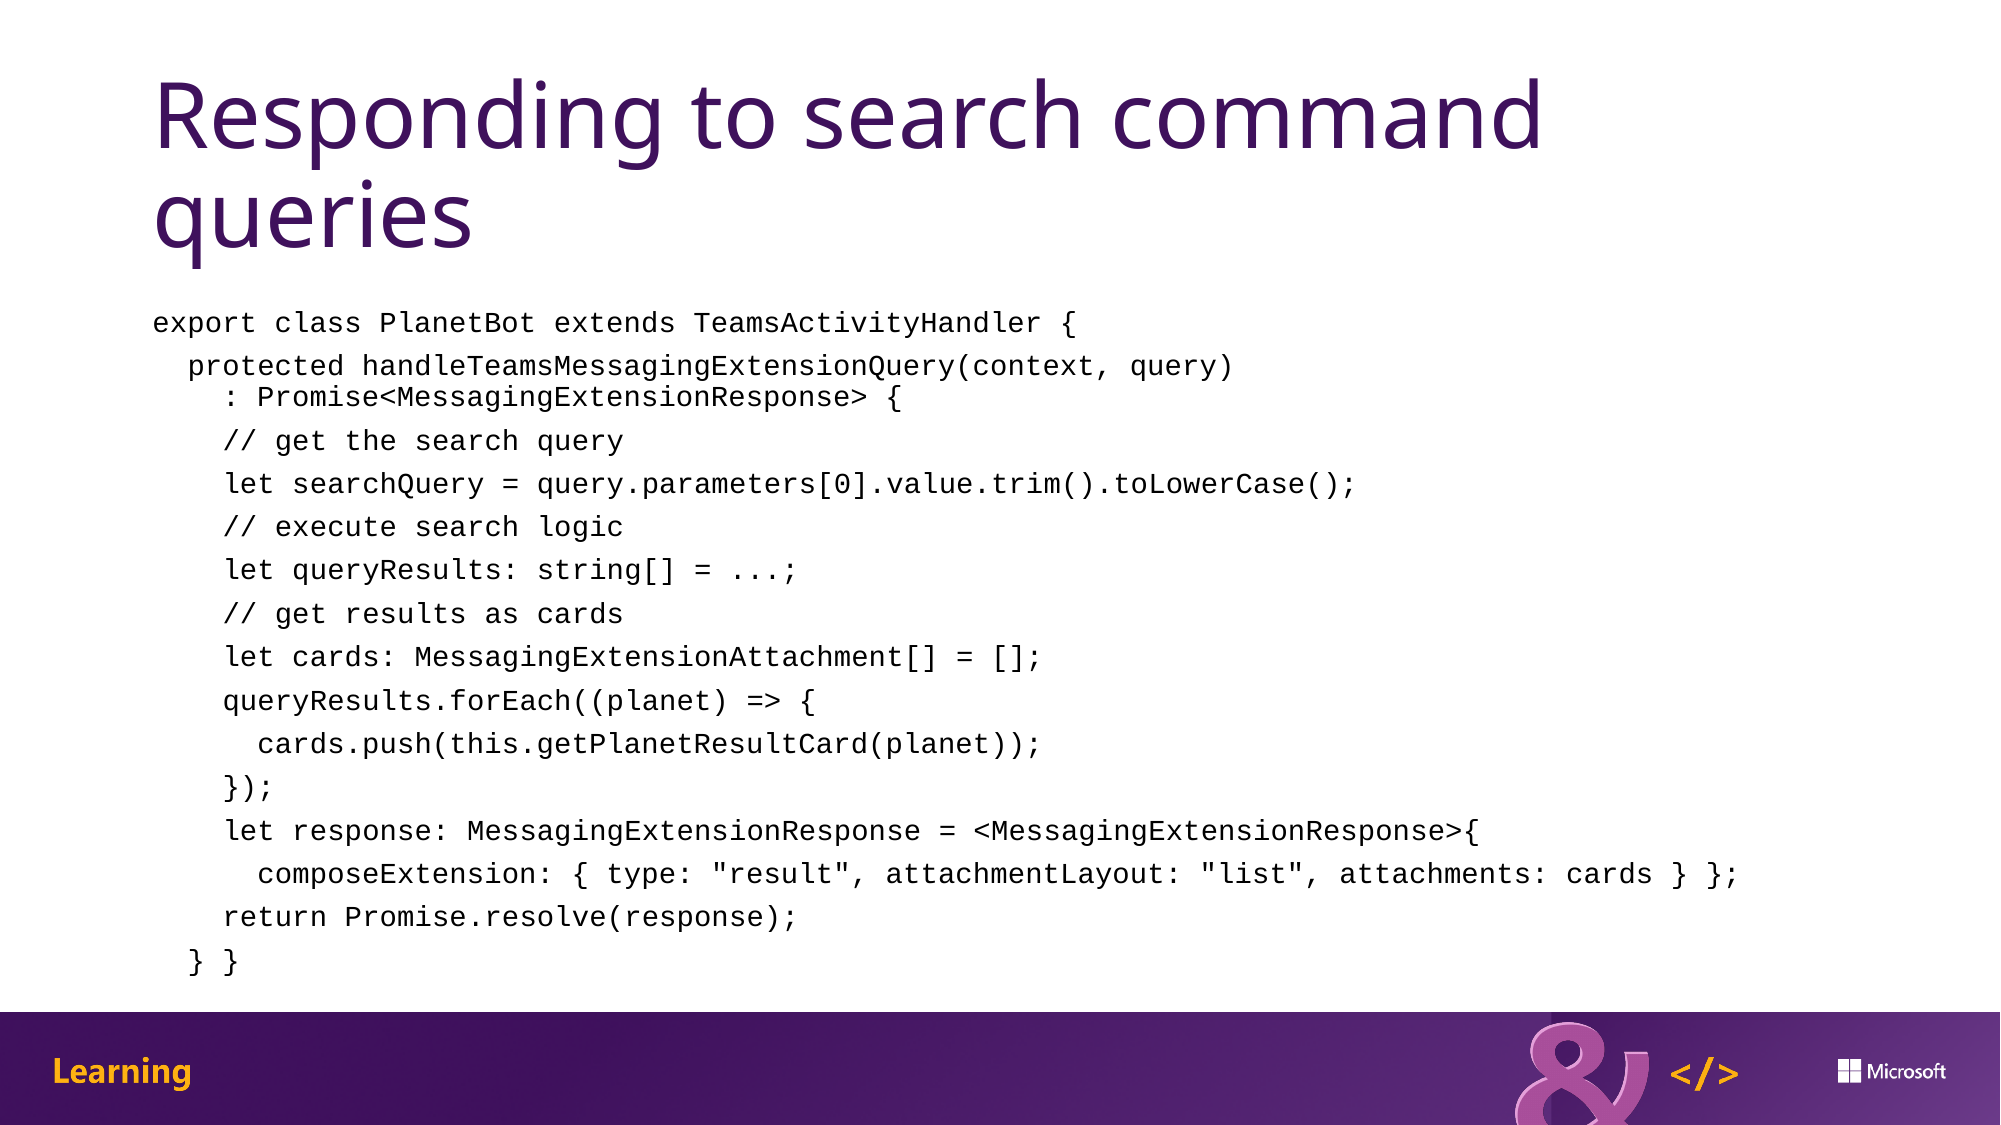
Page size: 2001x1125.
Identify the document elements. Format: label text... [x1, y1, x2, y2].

title Responding to search command queries [137, 59, 1863, 278]
list export class PlanetBot extends TeamsActivityHandler { protected handleTeamsMessagingExtensionQuery(context, query) : Promise<MessagingExtensionResponse> { // get the search query let searchQuery = query.parameters[0].value.trim().toLowerCase(); // execute search logic let queryResults: string[] = ...; // get results as cards let cards: MessagingExtensionAttachment[] = []; queryResults.forEach((planet) => { cards.push(this.getPlanetResultCard(planet)); }); let response: MessagingExtensionResponse = <MessagingExtensionResponse>{ composeExtension: { type: "result", attachmentLayout: "list", attachments: cards } }; return Promise.resolve(response); } } [137, 299, 1863, 990]
picture [0, 1012, 2000, 1125]
